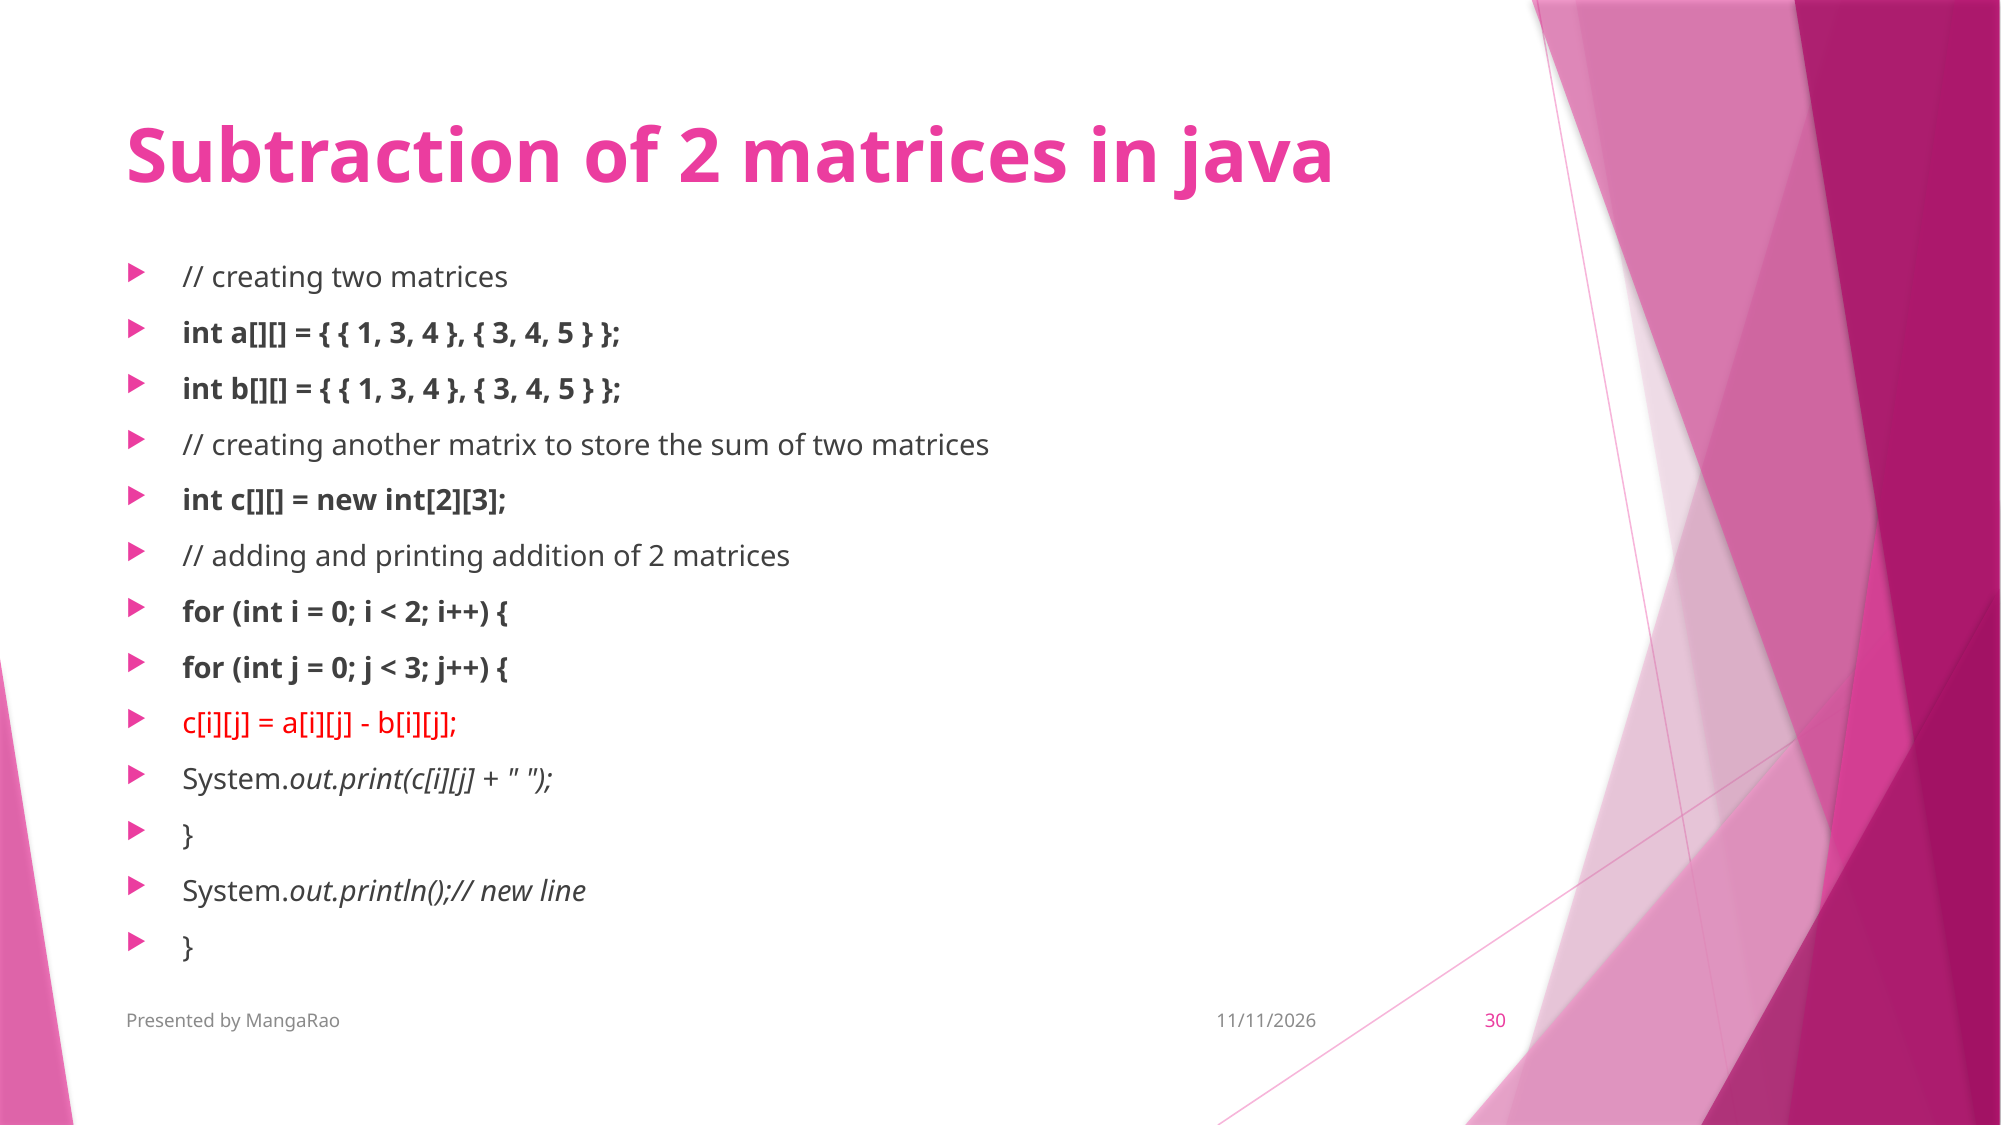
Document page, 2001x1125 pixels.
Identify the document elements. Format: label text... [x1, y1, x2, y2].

title Subtraction of 2 matrices in java [111, 99, 1522, 195]
footer Presented by MangaRao [111, 991, 1145, 1051]
list // creating two matrices int a[][] = { { 1, 3, 4 }, { 3, 4, 5 } }; int b[][] = { { 1, 3, 4 }, { 3, 4, 5 } }; // creating another matrix to store the sum of two matrices int c[][] = new int[2][3]; // adding and printing addition of 2 matrices for (int i = 0; i < 2; i++) { for (int j = 0; j < 3; j++) { c[i][j] = a[i][j] - b[i][j]; System.out.print(c[i][j] + " "); } System.out.println();// new line } [111, 195, 1522, 992]
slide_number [1181, 991, 1332, 1051]
slide_number 30 [1409, 991, 1522, 1051]
